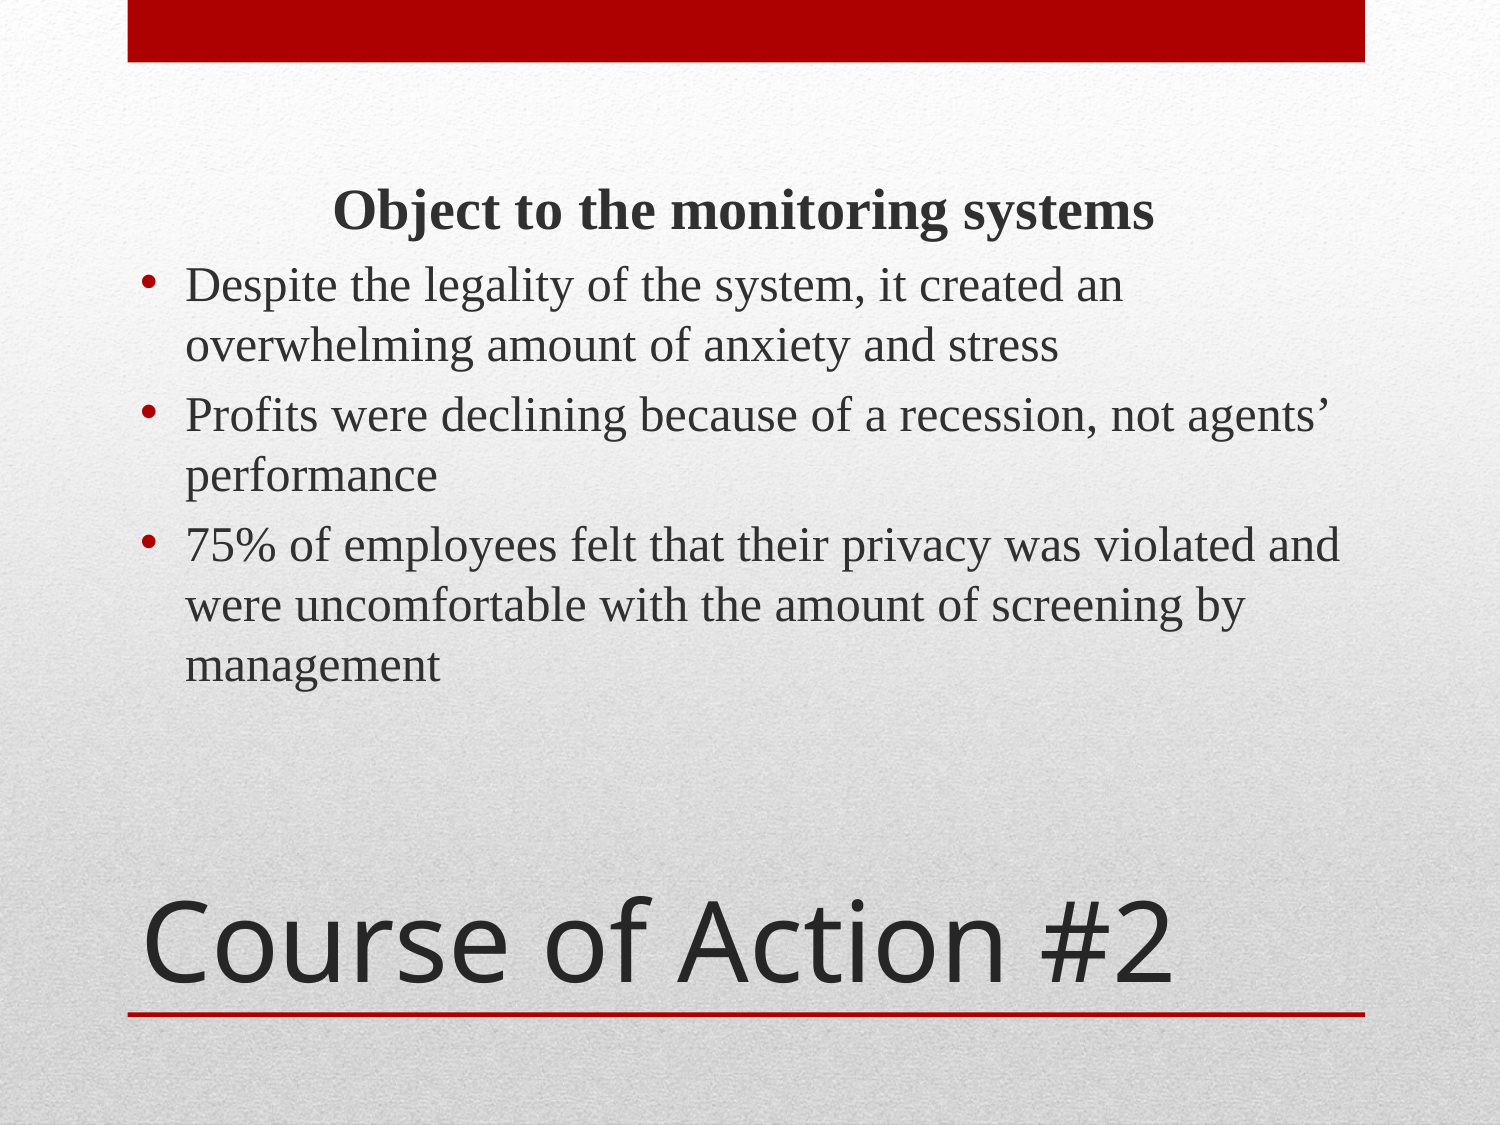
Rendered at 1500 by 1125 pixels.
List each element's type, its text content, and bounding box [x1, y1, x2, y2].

title Course of Action #2 [125, 750, 1238, 1013]
list Object to the monitoring systems Despite the legality of the system, it created an overwhelming amount of anxiety and stress Profits were declining because of a recession, not agents’ performance 75% of employees felt that their privacy was violated and were uncomfortable with the amount of screening by management [125, 112, 1363, 750]
